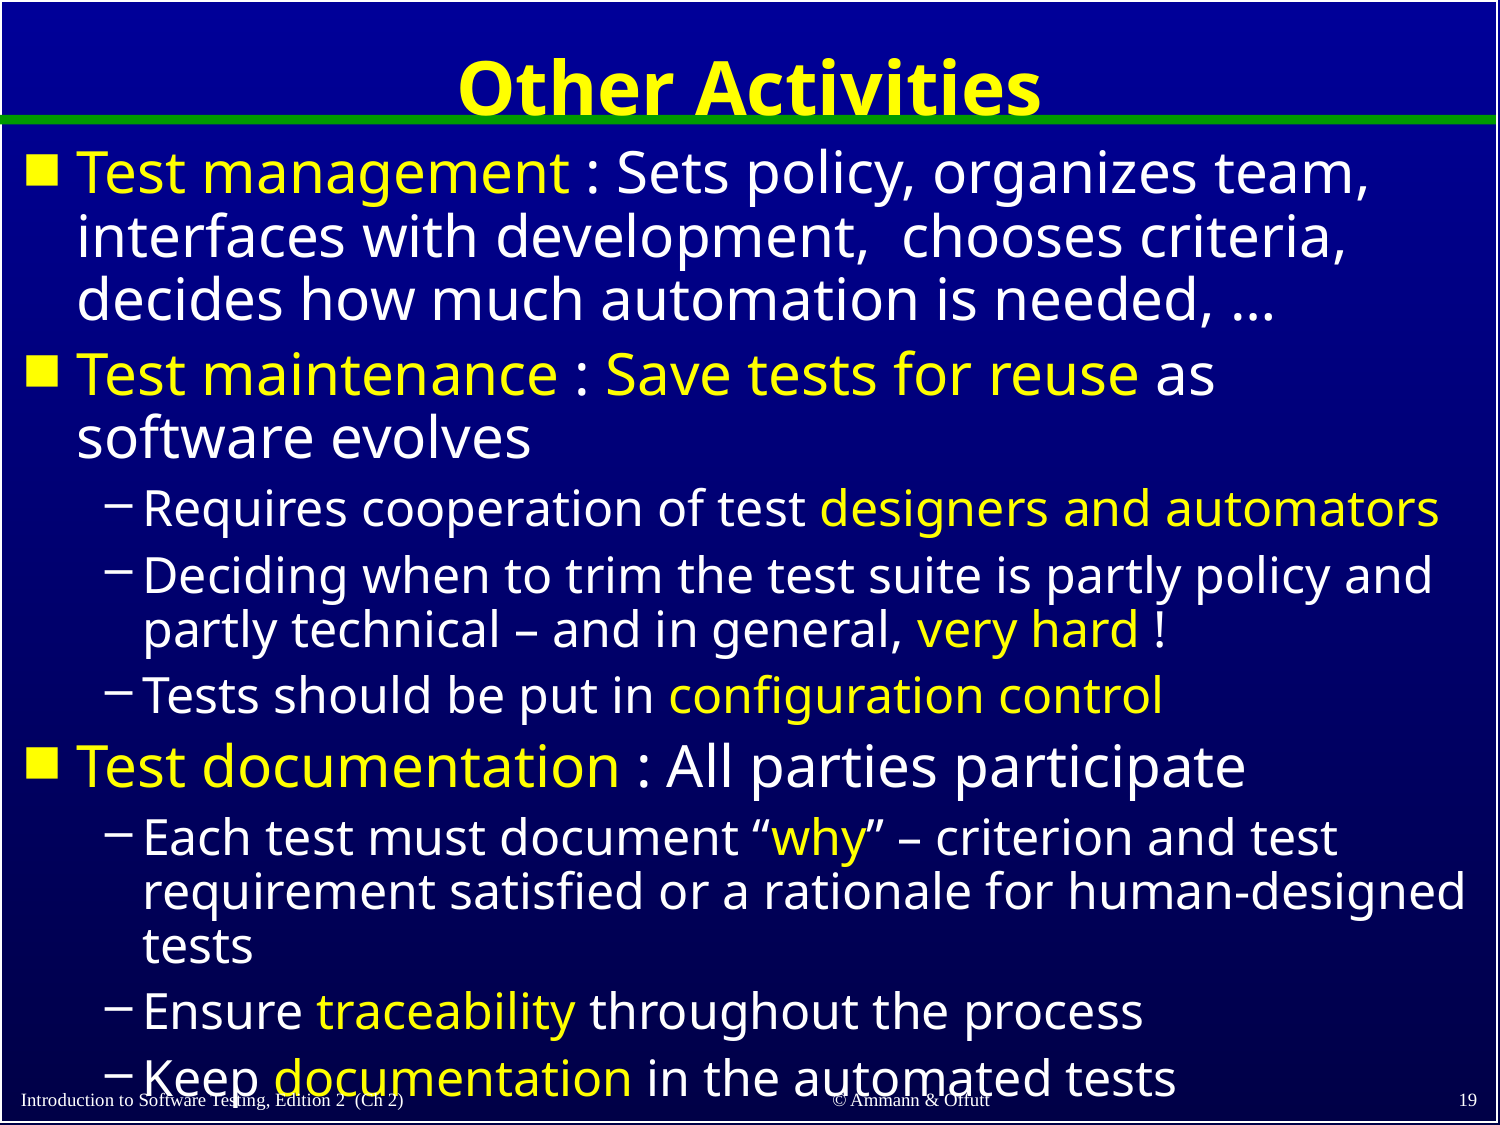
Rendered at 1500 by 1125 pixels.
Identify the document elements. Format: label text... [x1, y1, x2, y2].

title Other Activities [7, 15, 1493, 167]
slide_number Introduction to Software Testing, Edition 2 (Ch 2) [5, 1077, 637, 1119]
slide_number 19 [1179, 1074, 1493, 1119]
footer © Ammann & Offutt [673, 1075, 1149, 1119]
list Test management : Sets policy, organizes team, interfaces with development, chooses criteria, decides how much automation is needed, … Test maintenance : Save tests for reuse as software evolves Requires cooperation of test designers and automators Deciding when to trim the test suite is partly policy and partly technical – and in general, very hard ! Tests should be put in configuration control Test documentation : All parties participate Each test must document “why” – criterion and test requirement satisfied or a rationale for human-designed tests Ensure traceability throughout the process Keep documentation in the automated tests [14, 136, 1486, 1047]
